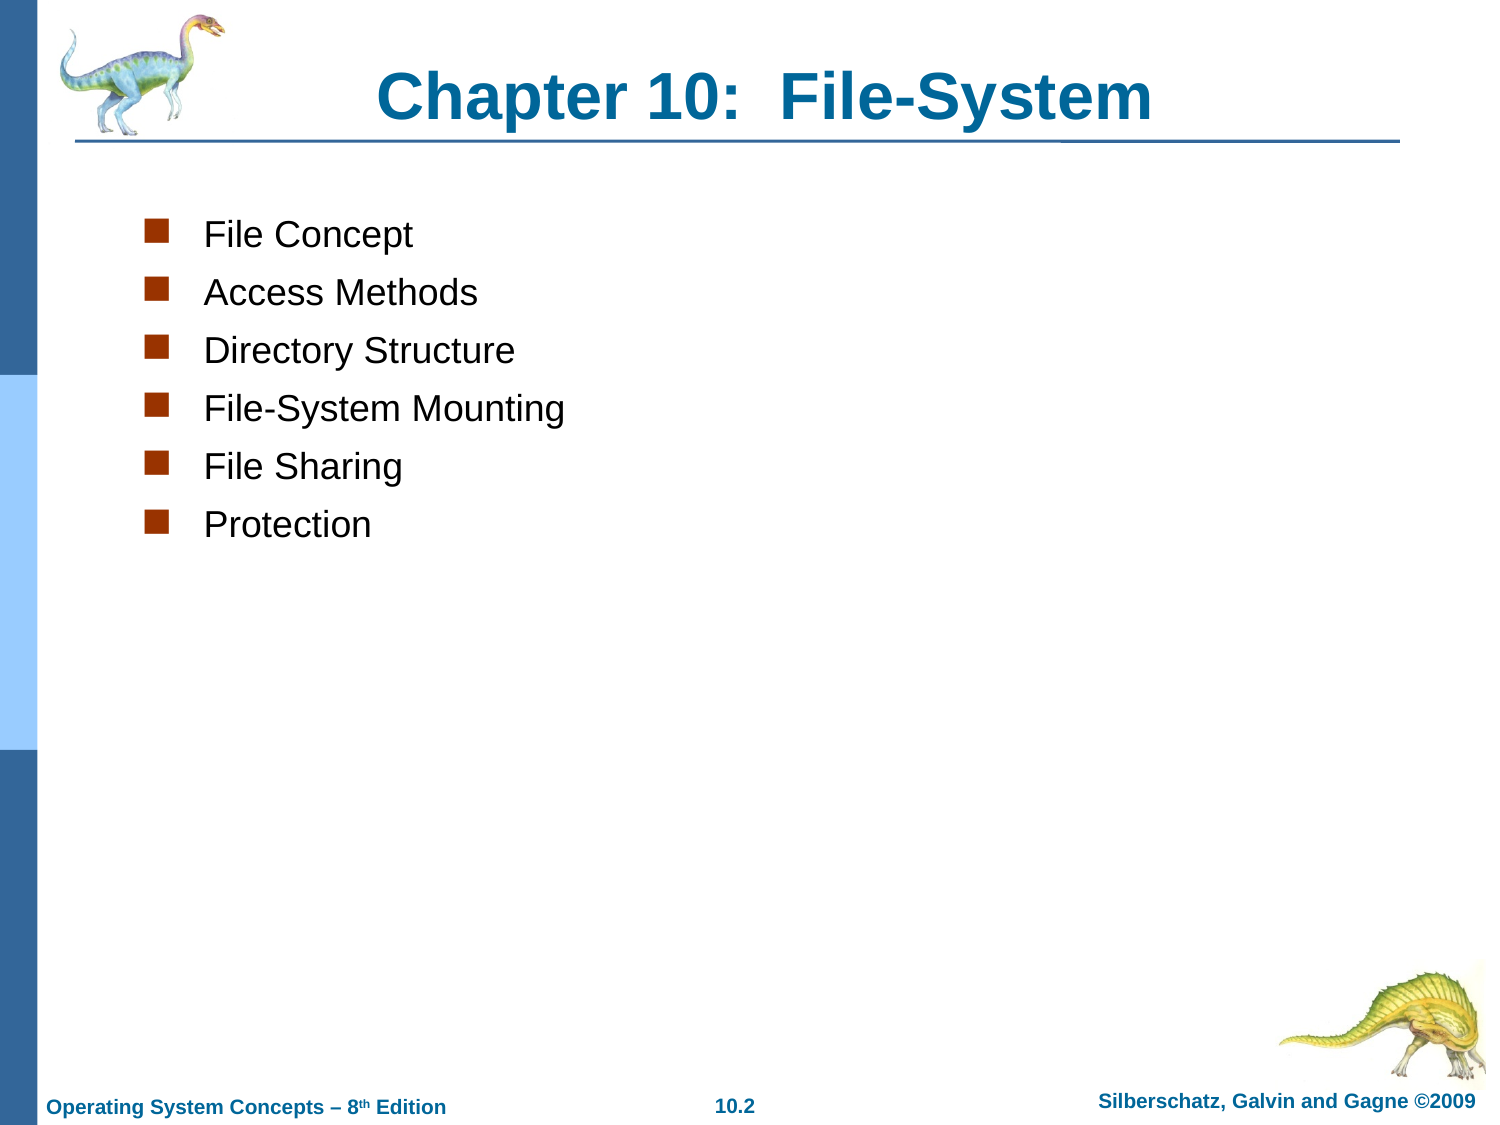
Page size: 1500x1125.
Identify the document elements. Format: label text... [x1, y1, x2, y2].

list File Concept Access Methods Directory Structure File-System Mounting File Sharing Protection [132, 202, 1069, 776]
picture [46, 0, 243, 149]
picture [1275, 959, 1486, 1090]
title Chapter 10: File-System [123, 45, 1426, 141]
